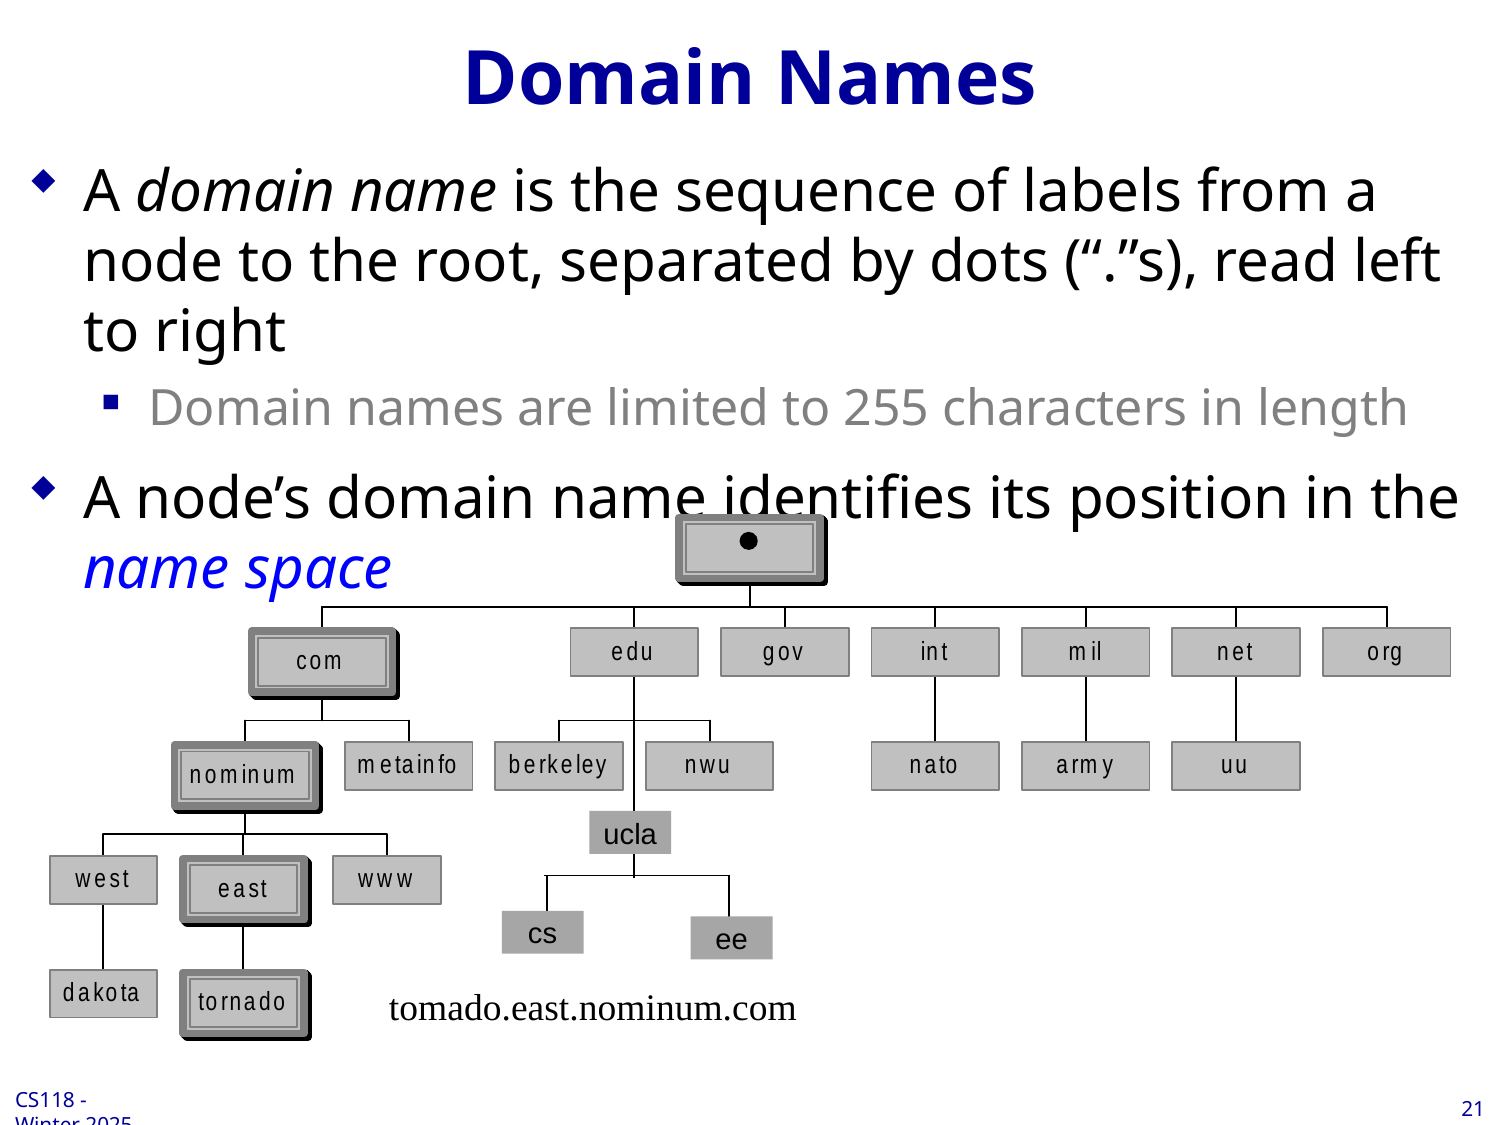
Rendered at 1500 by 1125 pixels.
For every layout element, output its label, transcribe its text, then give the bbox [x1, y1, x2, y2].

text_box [45, 510, 1455, 1044]
footer CS118 - Winter 2025 [0, 1099, 169, 1125]
title Domain Names [0, 0, 1500, 151]
list A domain name is the sequence of labels from a node to the root, separated by dots (“.”s), read left to right Domain names are limited to 255 characters in length A node’s domain name identifies its position in the name space [26, 153, 1490, 1095]
slide_number 21 [1424, 1094, 1500, 1125]
text_box [1316, 415, 1347, 491]
